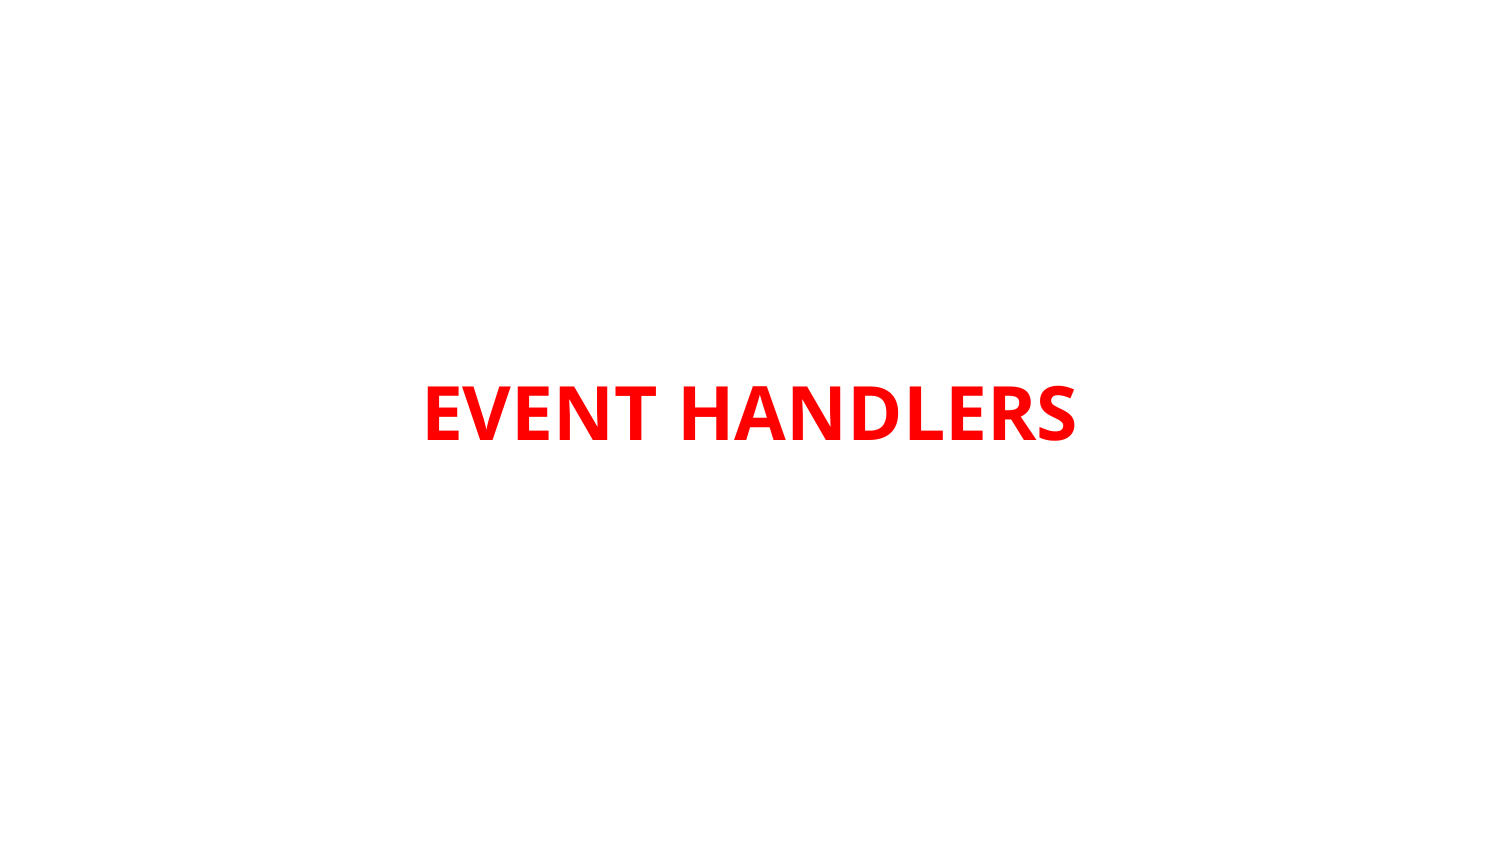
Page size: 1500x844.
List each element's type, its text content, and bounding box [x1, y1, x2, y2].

title EVENT HANDLERS [0, 305, 1500, 492]
